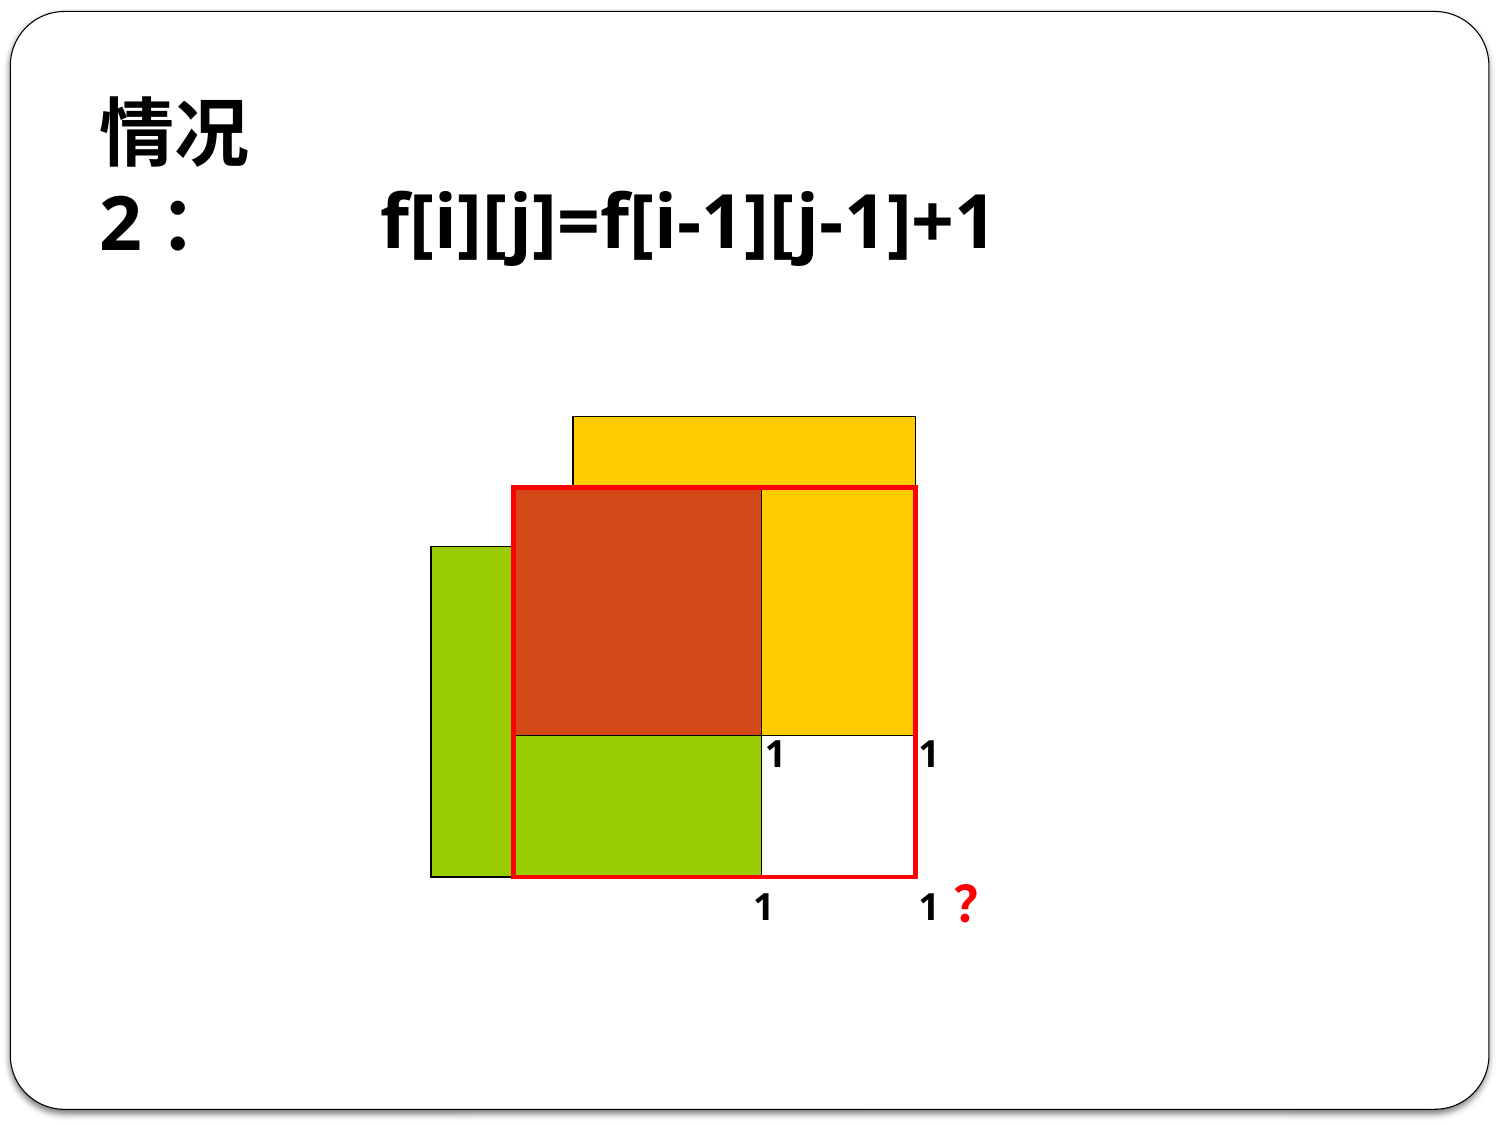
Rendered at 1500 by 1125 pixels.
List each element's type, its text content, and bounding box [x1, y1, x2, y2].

text_box 情况2： [84, 78, 380, 273]
text_box 1 [903, 875, 939, 936]
text_box [430, 546, 513, 877]
text_box ？ [939, 865, 999, 941]
text_box [572, 416, 916, 487]
text_box 1 [916, 722, 975, 783]
text_box f[i][j]=f[i-1][j-1]+1 [380, 166, 1258, 272]
text_box [513, 487, 916, 878]
text_box 1 [738, 878, 810, 936]
